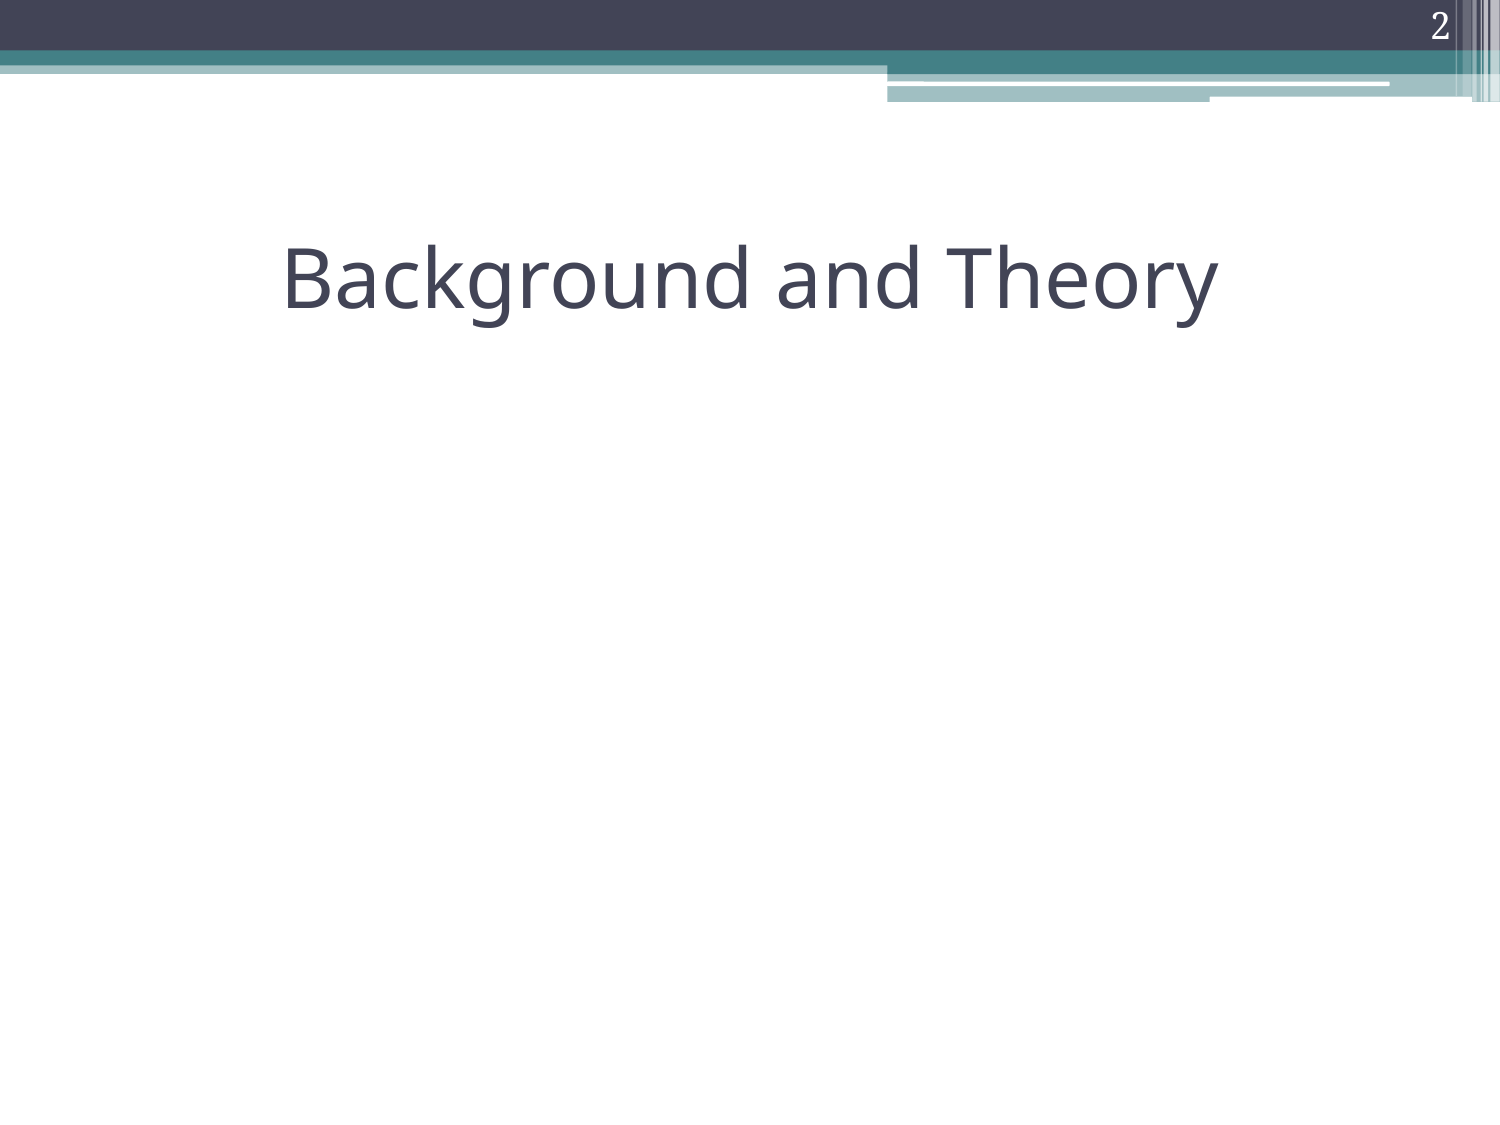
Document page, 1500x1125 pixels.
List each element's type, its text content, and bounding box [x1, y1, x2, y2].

slide_number 2 [1341, 0, 1466, 61]
title Background and Theory [75, 187, 1425, 363]
